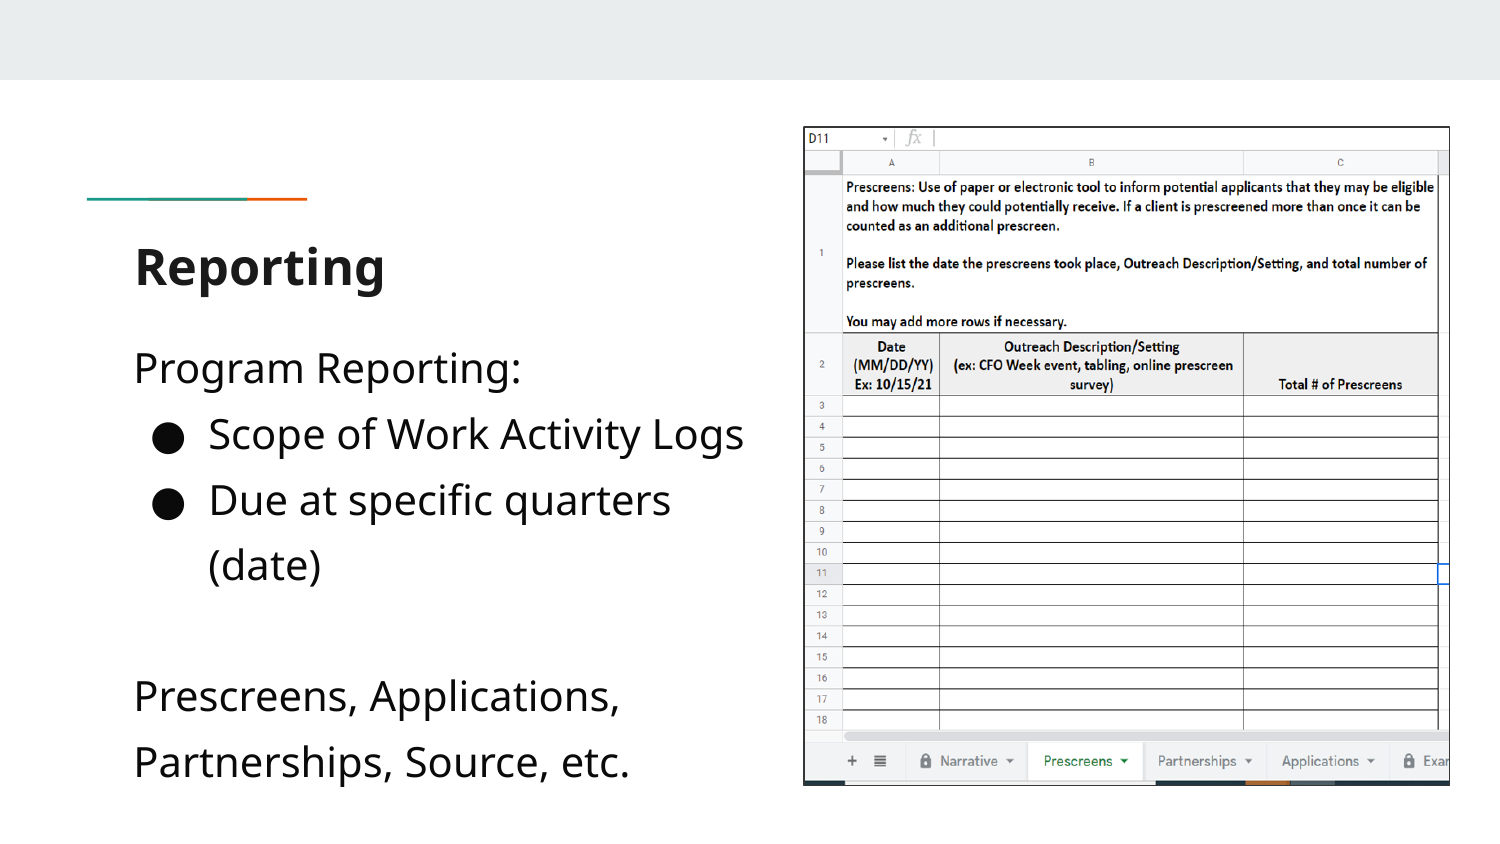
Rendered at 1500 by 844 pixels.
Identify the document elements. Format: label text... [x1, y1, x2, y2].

title Reporting [119, 216, 662, 315]
list Program Reporting: Scope of Work Activity Logs Due at specific quarters (date) Prescreens, Applications, Partnerships, Source, etc. [118, 315, 804, 819]
picture [803, 126, 1451, 786]
